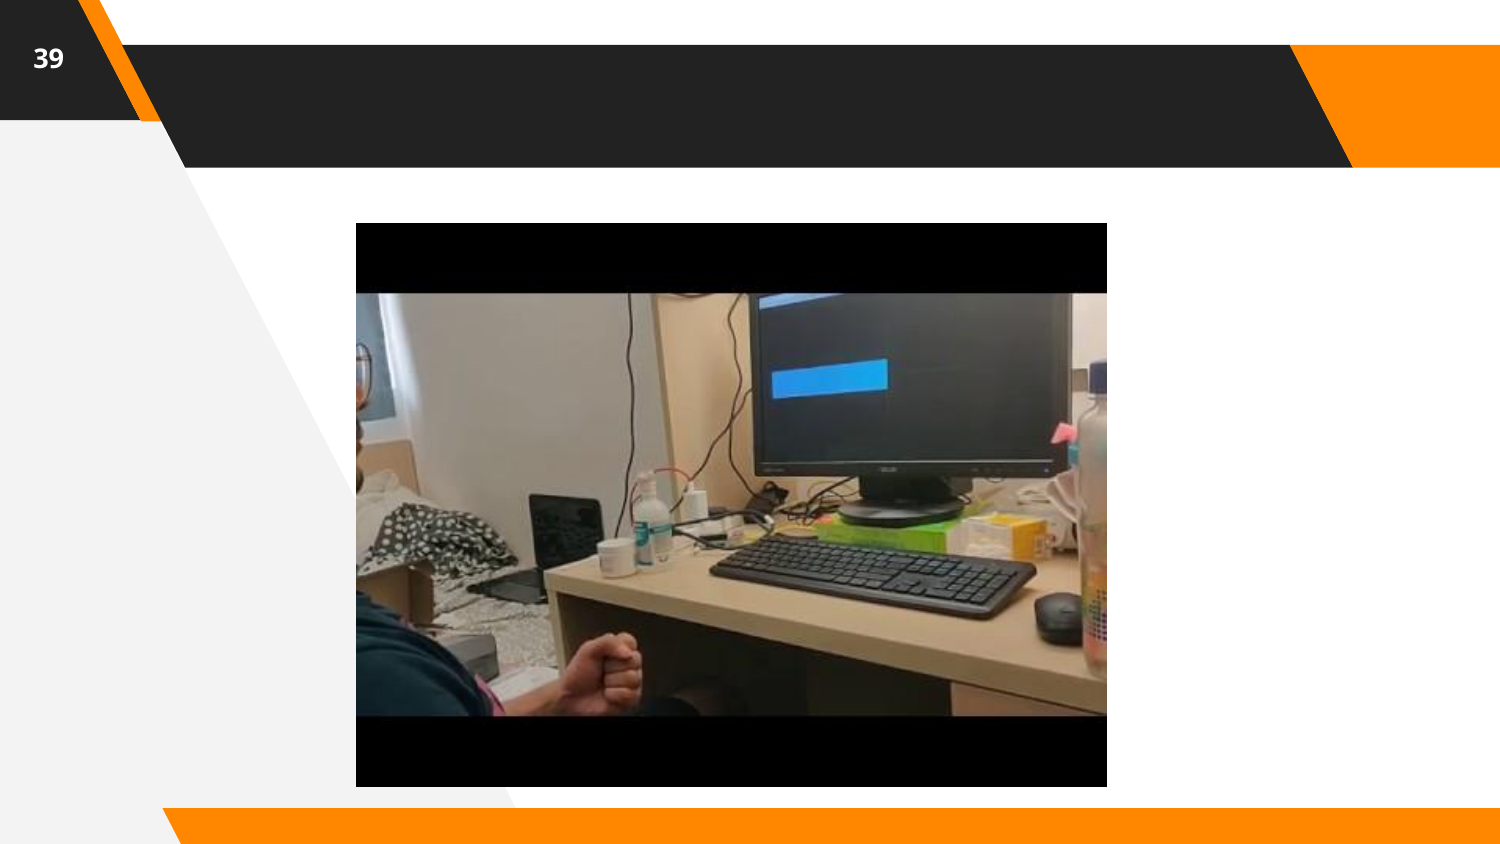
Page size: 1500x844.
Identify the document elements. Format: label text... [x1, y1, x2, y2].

slide_number ‹#› [0, 0, 98, 121]
picture [356, 223, 1107, 787]
